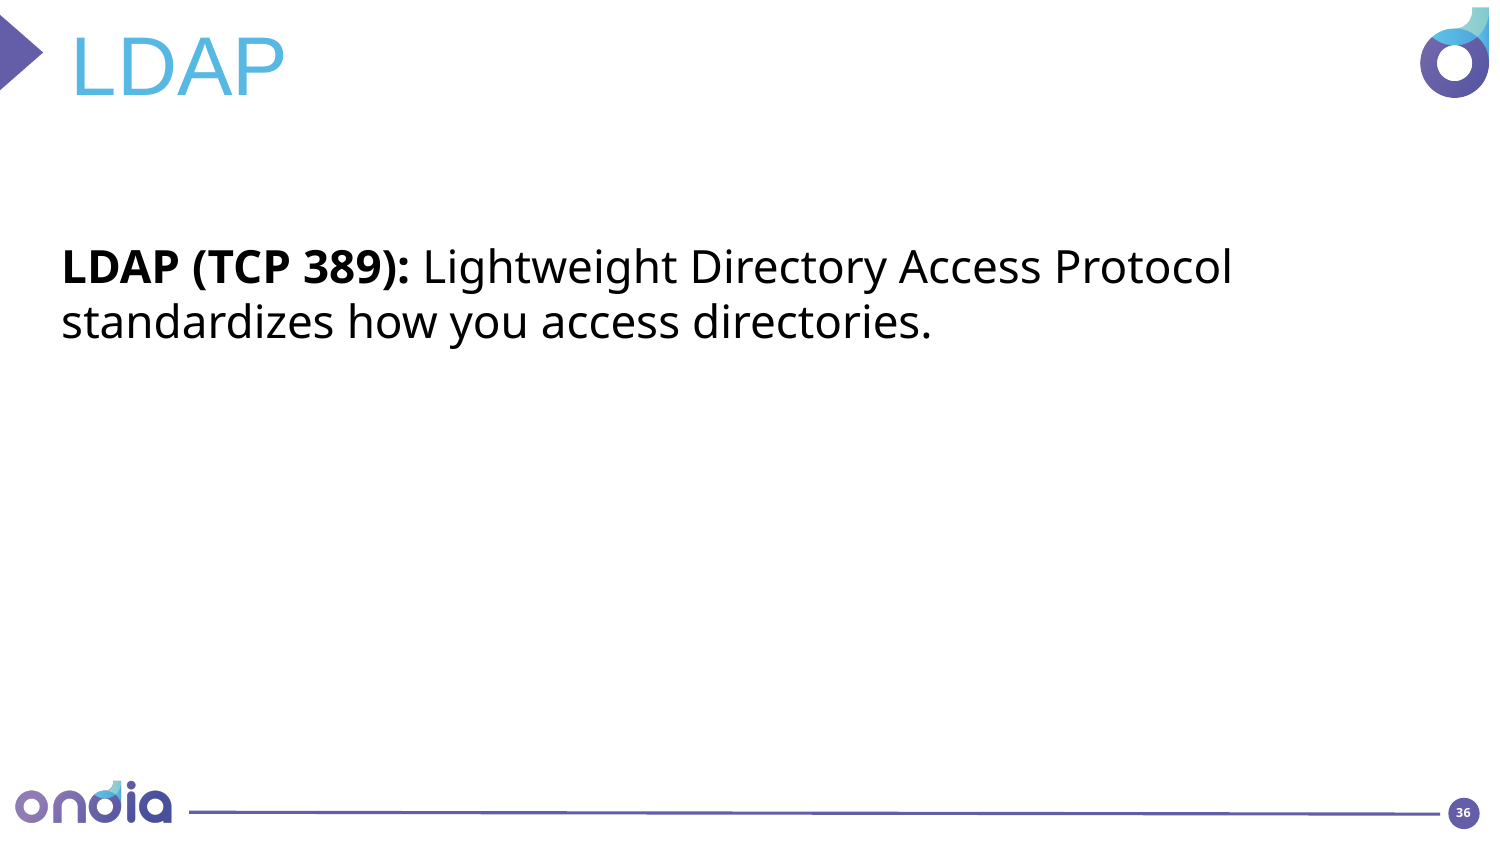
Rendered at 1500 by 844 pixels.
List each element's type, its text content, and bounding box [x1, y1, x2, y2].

title LDAP [70, 10, 1472, 114]
text_box LDAP (TCP 389): Lightweight Directory Access Protocol standardizes how you access directories. [46, 223, 1497, 461]
picture [1410, 0, 1499, 106]
picture [6, 775, 181, 833]
